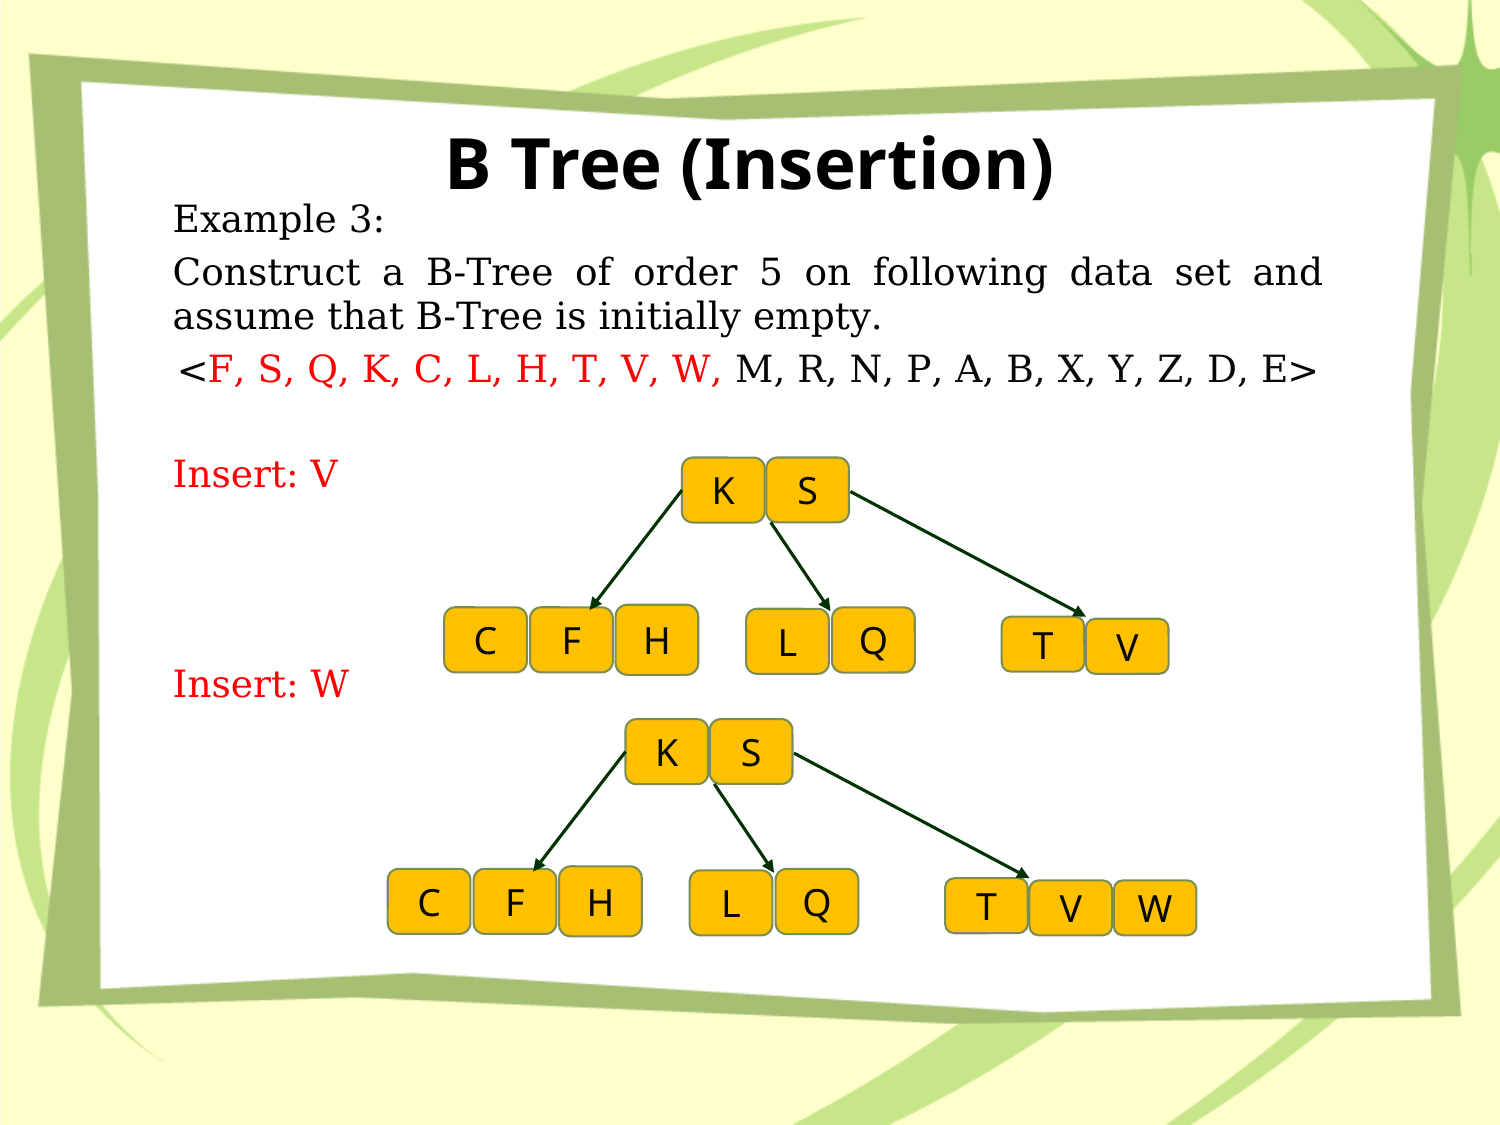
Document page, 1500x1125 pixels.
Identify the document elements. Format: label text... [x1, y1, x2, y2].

title B Tree (Insertion) [75, 101, 1425, 220]
text_box Example 3: Construct a B-Tree of order 5 on following data set and assume that B-Tree is initially empty. <F, S, Q, K, C, L, H, T, V, W, M, R, N, P, A, B, X, Y, Z, D, E> Insert: V Insert: W [157, 187, 1339, 949]
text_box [387, 719, 1197, 937]
picture [0, 0, 1500, 1125]
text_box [444, 457, 1169, 675]
